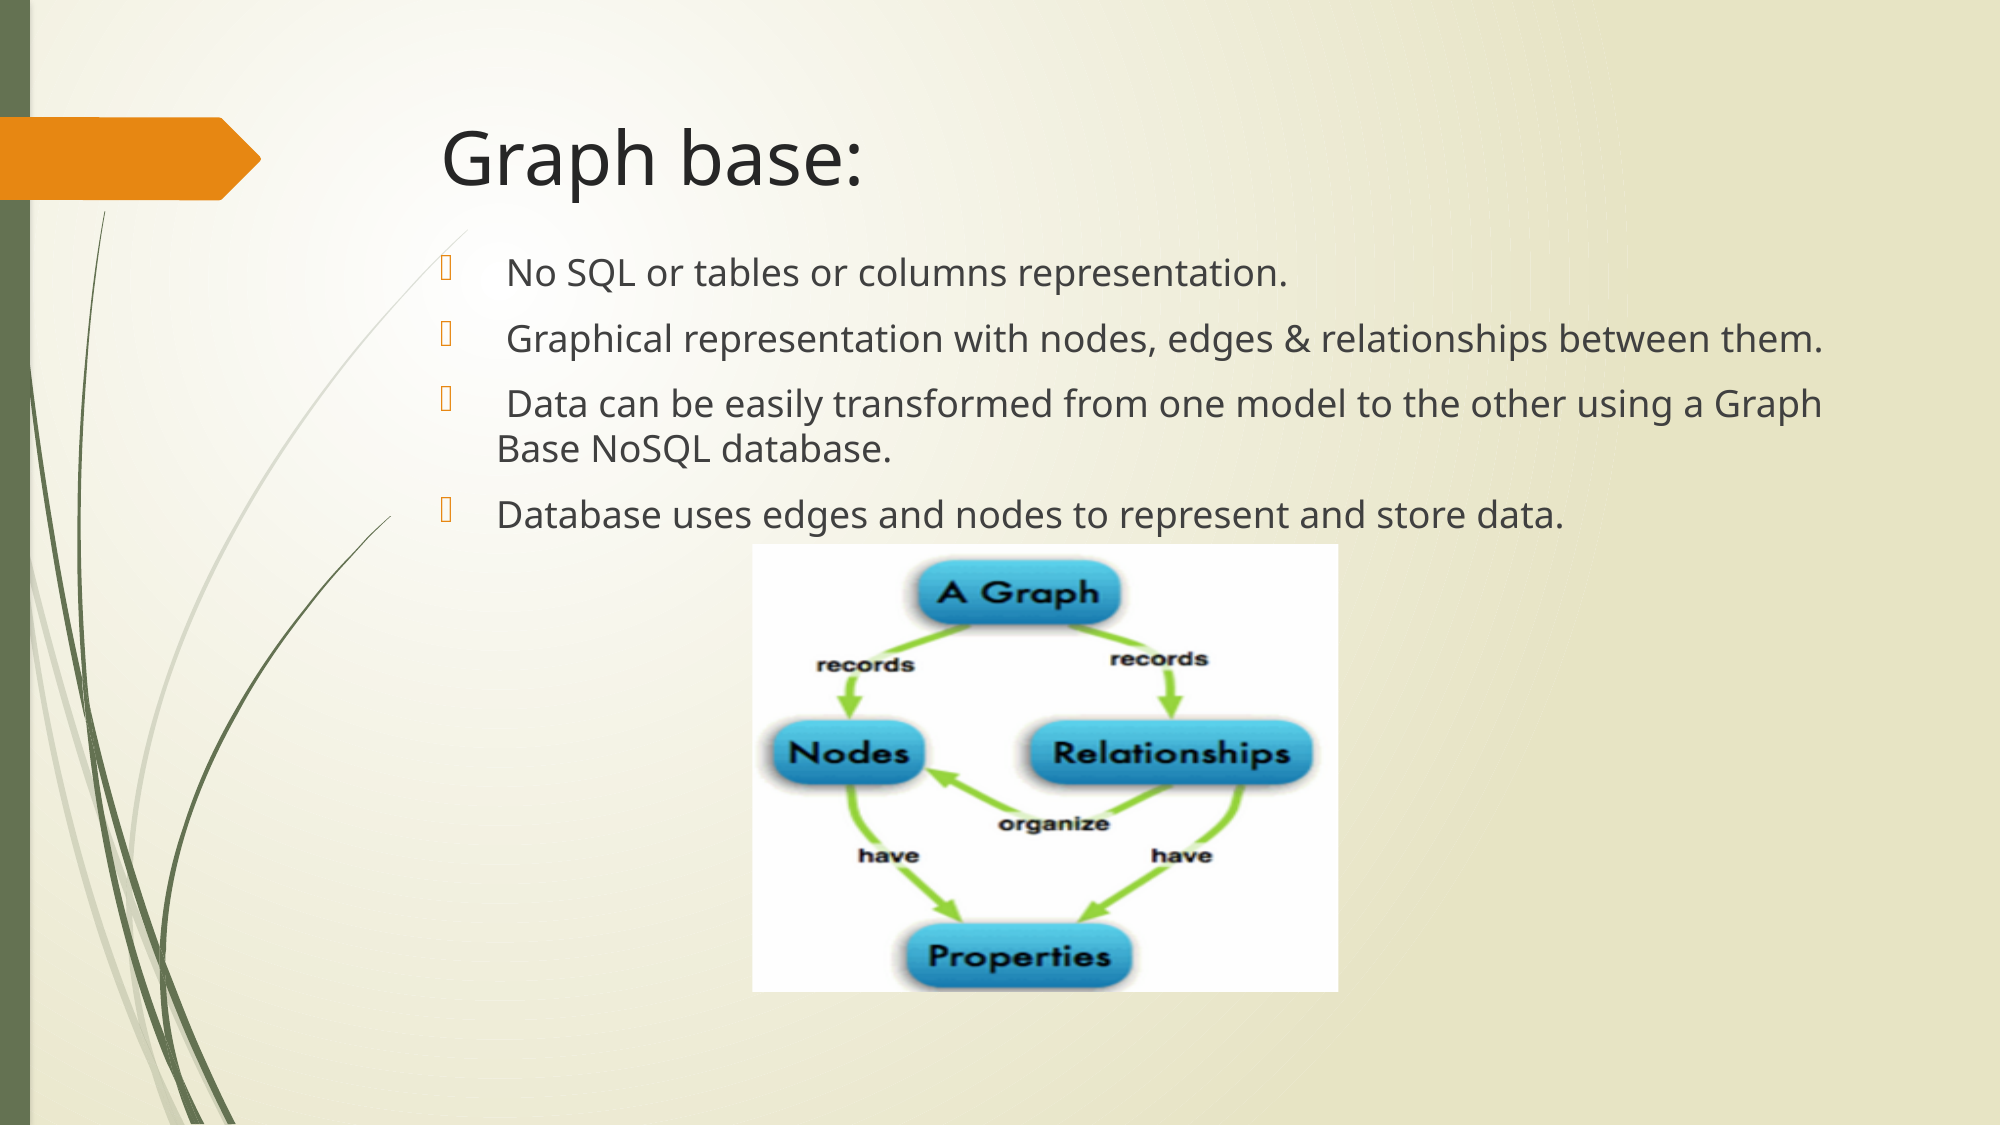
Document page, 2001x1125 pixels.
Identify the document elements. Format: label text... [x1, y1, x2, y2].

picture [751, 544, 1339, 992]
title Graph base: [425, 102, 1888, 222]
list No SQL or tables or columns representation. Graphical representation with nodes, edges & relationships between them. Data can be easily transformed from one model to the other using a Graph Base NoSQL database. Database uses edges and nodes to represent and store data. [424, 241, 1888, 992]
